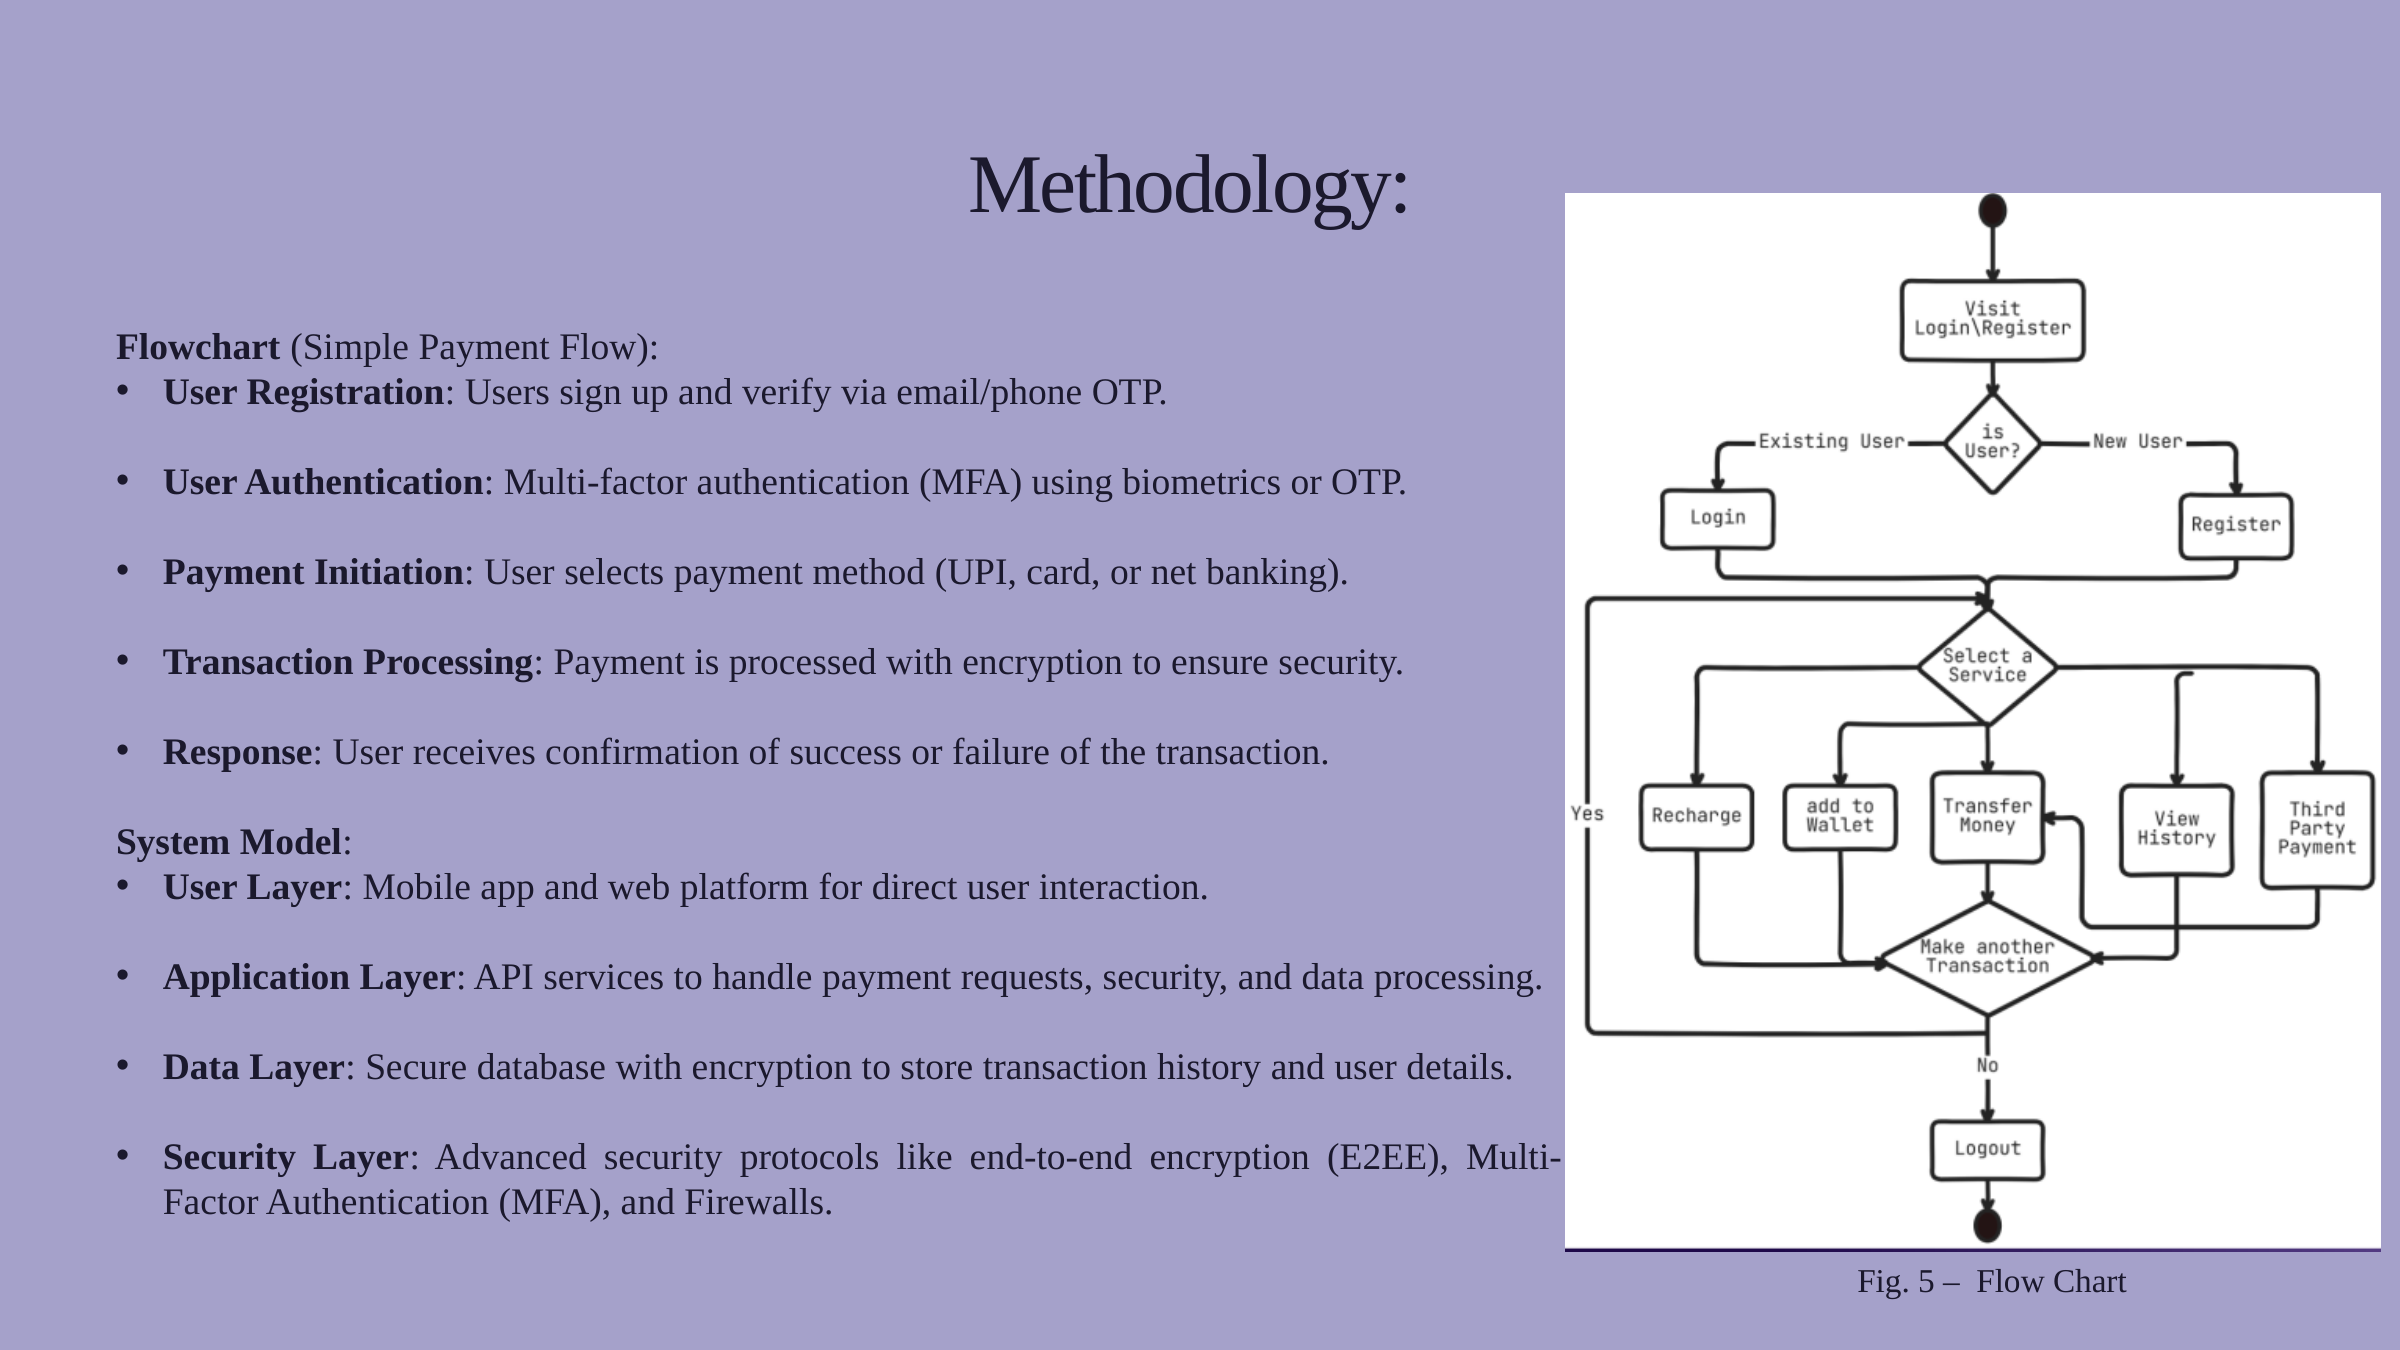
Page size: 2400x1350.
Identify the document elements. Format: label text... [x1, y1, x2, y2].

text_box Methodology: [0, 125, 2400, 252]
text_box Flowchart (Simple Payment Flow): User Registration: Users sign up and verify via email/phone OTP. User Authentication: Multi-factor authentication (MFA) using biometrics or OTP. Payment Initiation: User selects payment method (UPI, card, or net banking). Transaction Processing: Payment is processed with encryption to ensure security. Response: User receives confirmation of success or failure of the transaction. System Model: User Layer: Mobile app and web platform for direct user interaction. Application Layer: API services to handle payment requests, security, and data processing. Data Layer: Secure database with encryption to store transaction history and user details. Security Layer: Advanced security protocols like end-to-end encryption (E2EE), Multi-Factor Authentication (MFA), and Firewalls. [101, 314, 1579, 1275]
text_box Fig. 5 – Flow Chart [1731, 1252, 2253, 1307]
picture [1565, 193, 2381, 1252]
